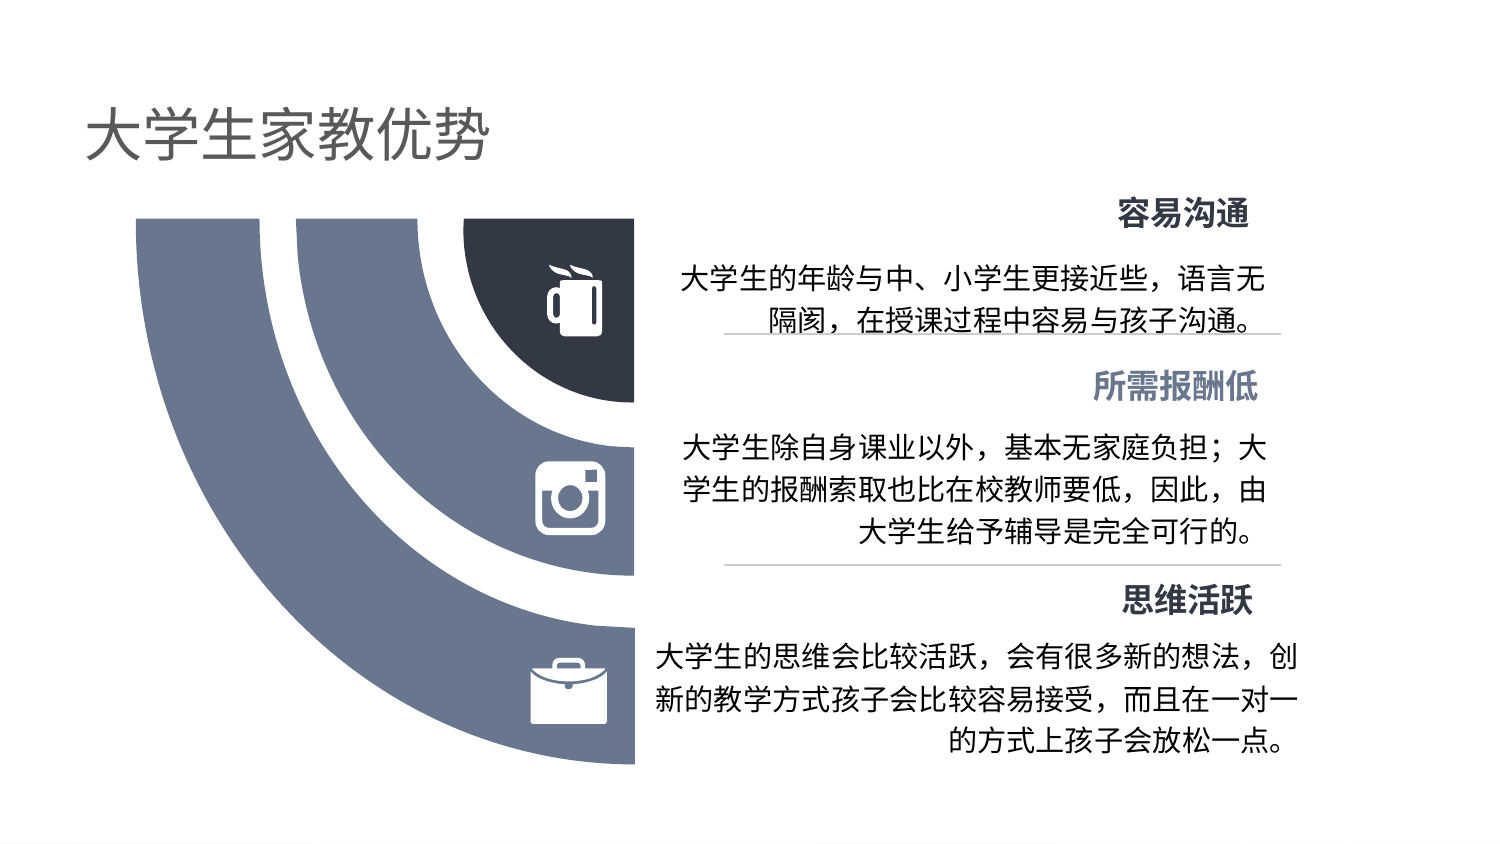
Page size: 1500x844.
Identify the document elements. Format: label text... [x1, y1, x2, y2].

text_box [135, 218, 636, 765]
text_box 大学生家教优势 [84, 101, 534, 164]
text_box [654, 192, 1300, 752]
